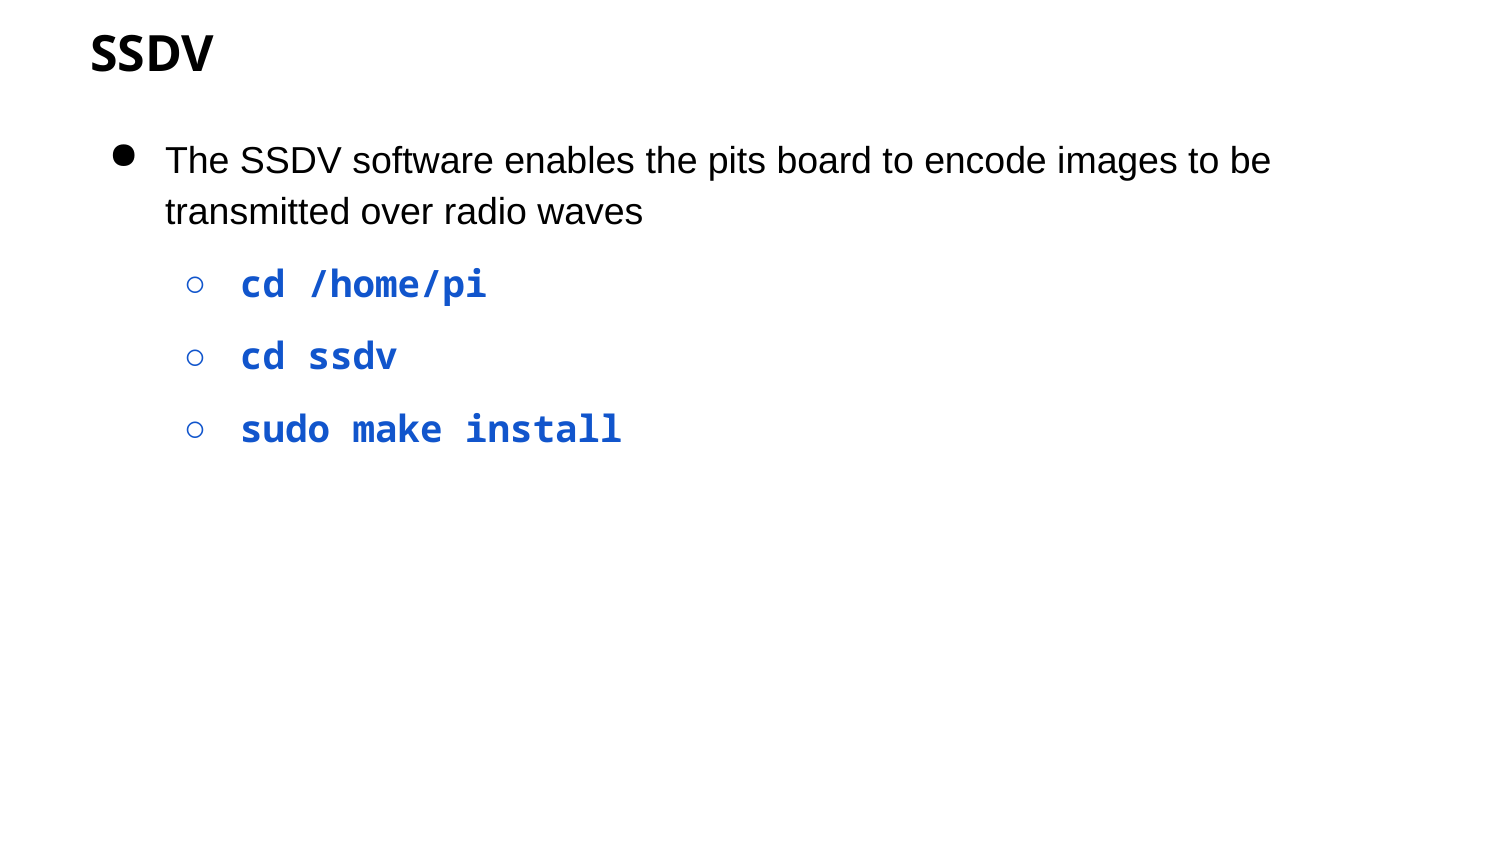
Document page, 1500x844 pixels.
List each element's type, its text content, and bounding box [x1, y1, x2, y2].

title SSDV [75, 17, 1425, 97]
text_box The SSDV software enables the pits board to encode images to be transmitted over radio waves cd /home/pi cd ssdv sudo make install [74, 113, 1425, 814]
